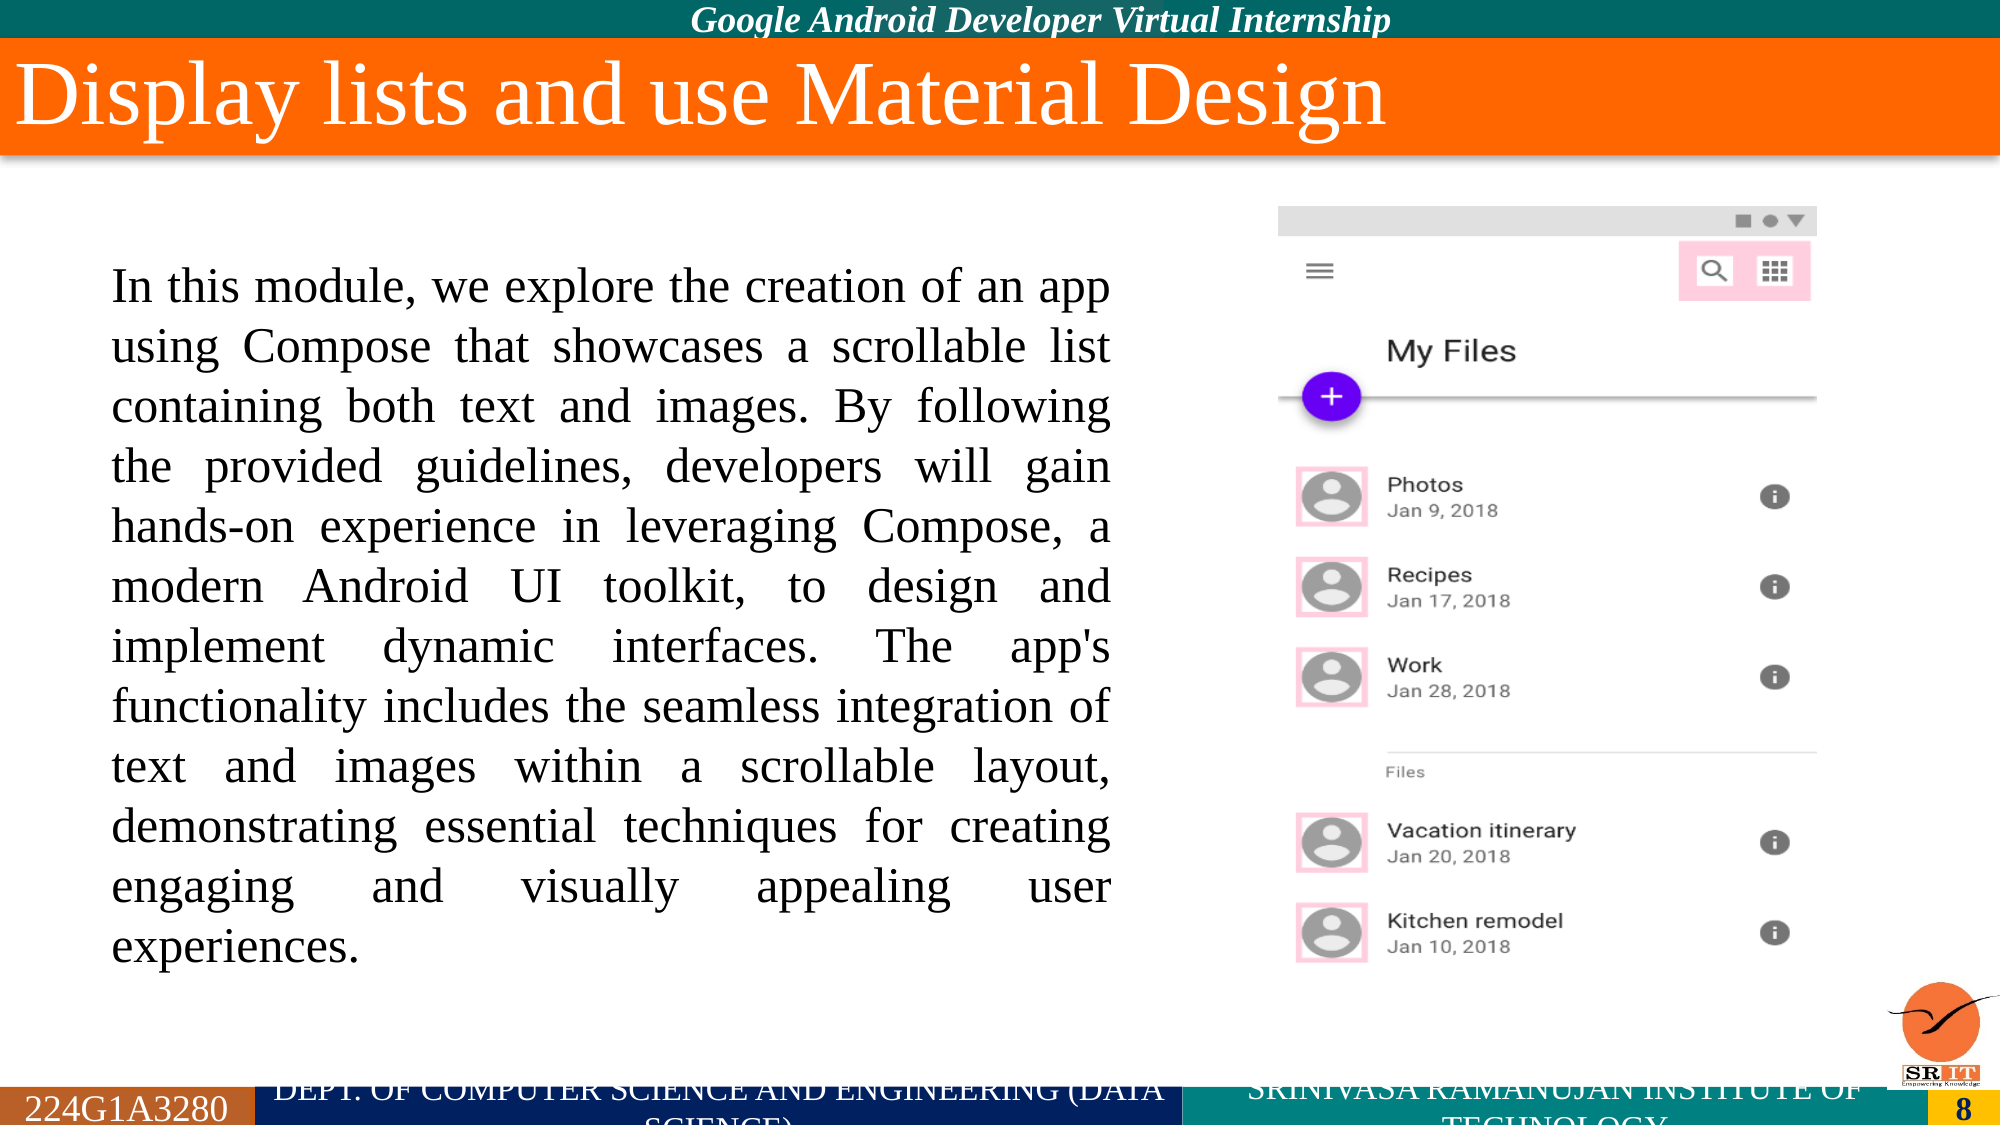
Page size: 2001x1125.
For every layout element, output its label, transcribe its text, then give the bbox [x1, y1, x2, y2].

text_box Google Android Developer Virtual Internship [1165, 0, 1578, 38]
text_box Google Android Developer Virtual Internship [675, 0, 871, 38]
picture [1887, 977, 2000, 1090]
text_box In this module, we explore the creation of an app using Compose that showcases a scrollable list containing both text and images. By following the provided guidelines, developers will gain hands-on experience in leveraging Compose, a modern Android UI toolkit, to design and implement dynamic interfaces. The app's functionality includes the seamless integration of text and images within a scrollable layout, demonstrating essential techniques for creating engaging and visually appealing user experiences. [96, 244, 1127, 980]
text_box 224G1A3280 [9, 1076, 259, 1125]
title Display lists and use Material Design [0, 38, 2000, 156]
picture [0, 1089, 250, 1125]
picture [871, 0, 1165, 39]
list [1278, 206, 1817, 1008]
